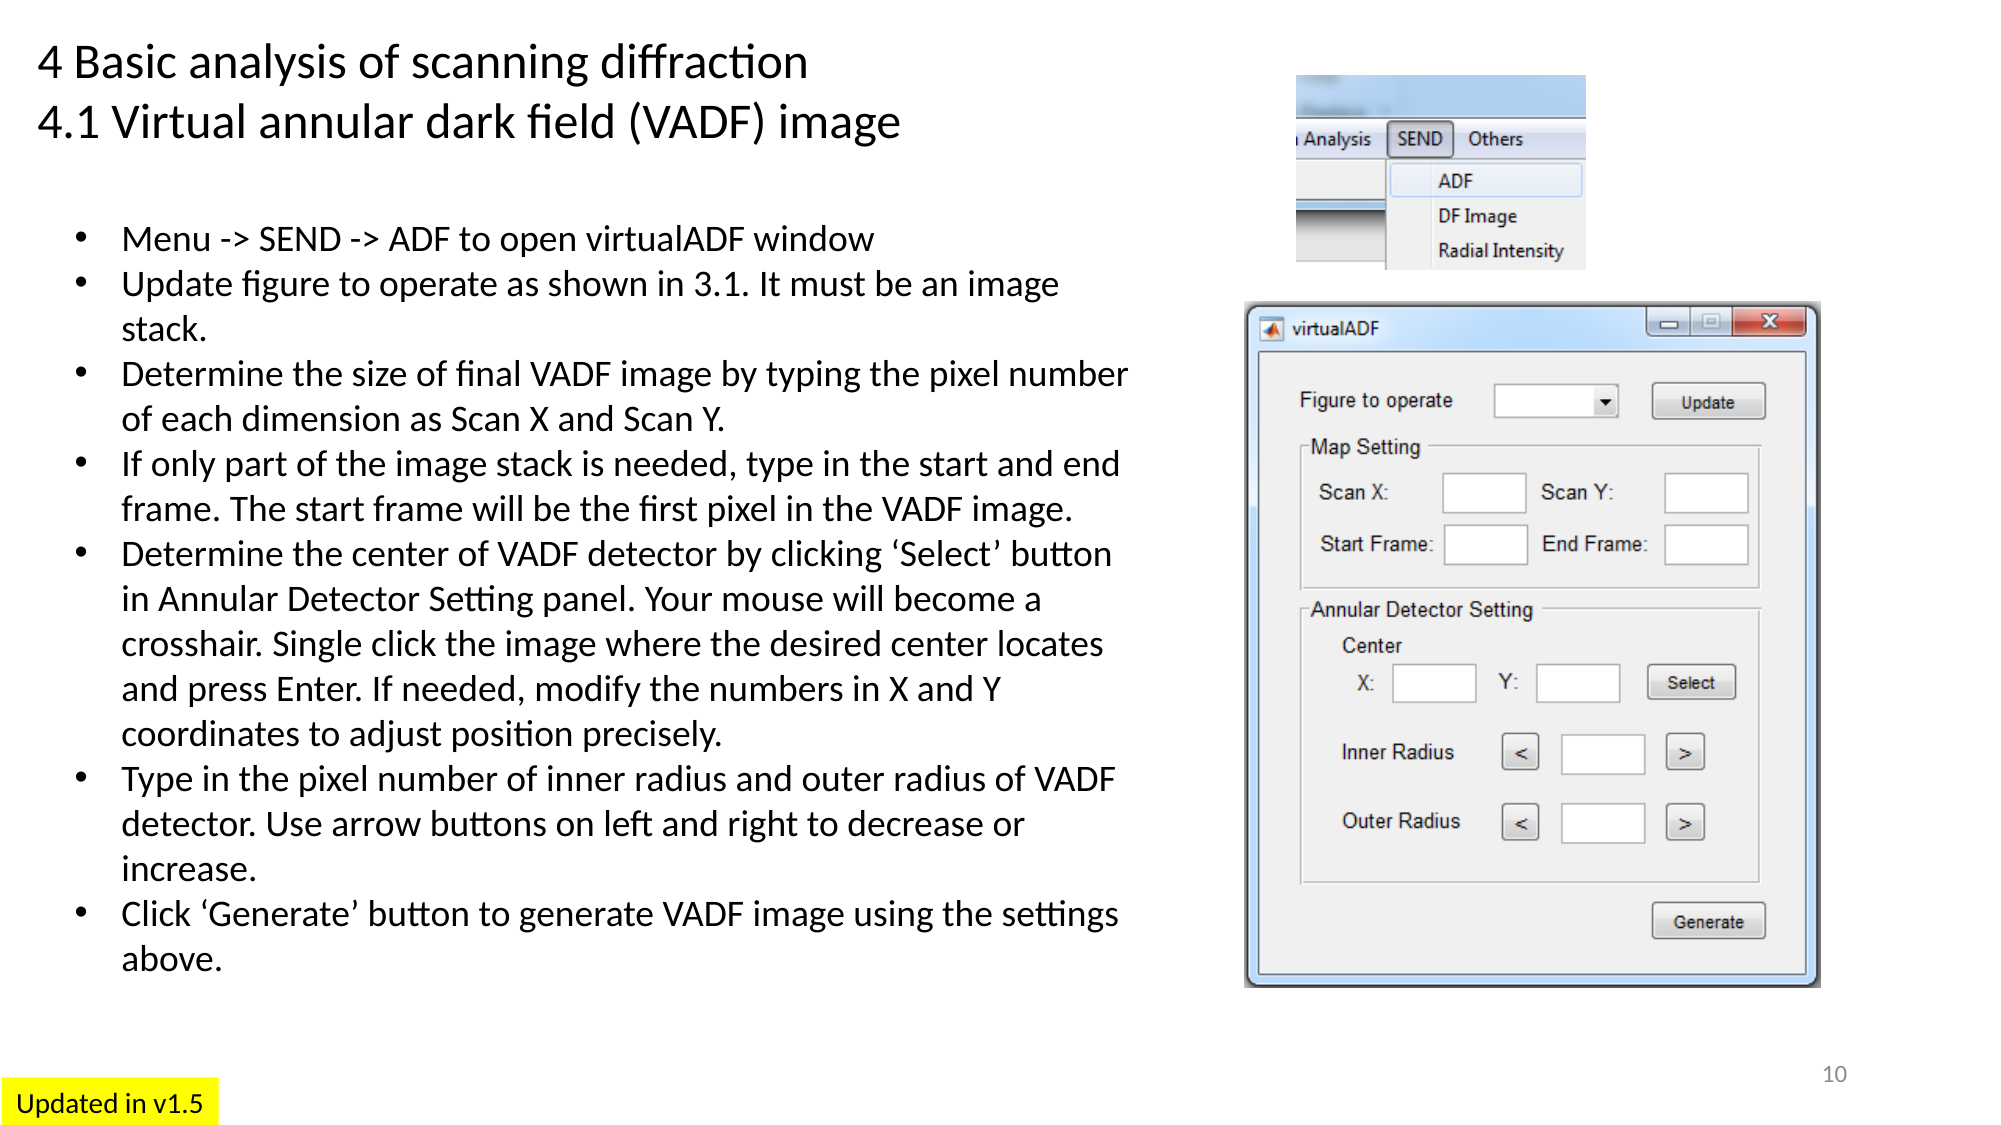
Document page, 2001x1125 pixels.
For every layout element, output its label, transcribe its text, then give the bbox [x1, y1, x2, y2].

picture [1296, 75, 1586, 270]
text_box 4 Basic analysis of scanning diffraction 4.1 Virtual annular dark field (VADF) image [22, 20, 1004, 156]
slide_number 10 [1412, 1042, 1863, 1103]
picture [1244, 301, 1821, 988]
text_box Menu -> SEND -> ADF to open virtualADF window Update figure to operate as shown in 3.1. It must be an image stack. Determine the size of final VADF image by typing the pixel number of each dimension as Scan X and Scan Y. If only part of the image stack is needed, type in the start and end frame. The start frame will be the first pixel in the VADF image. Determine the center of VADF detector by clicking ‘Select’ button in Annular Detector Setting panel. Your mouse will become a crosshair. Single click the image where the desired center locates and press Enter. If needed, modify the numbers in X and Y coordinates to adjust position precisely. Type in the pixel number of inner radius and outer radius of VADF detector. Use arrow buttons on left and right to decrease or increase. Click ‘Generate’ button to generate VADF image using the settings above. [59, 206, 1158, 987]
text_box Updated in v1.5 [1, 1077, 219, 1125]
